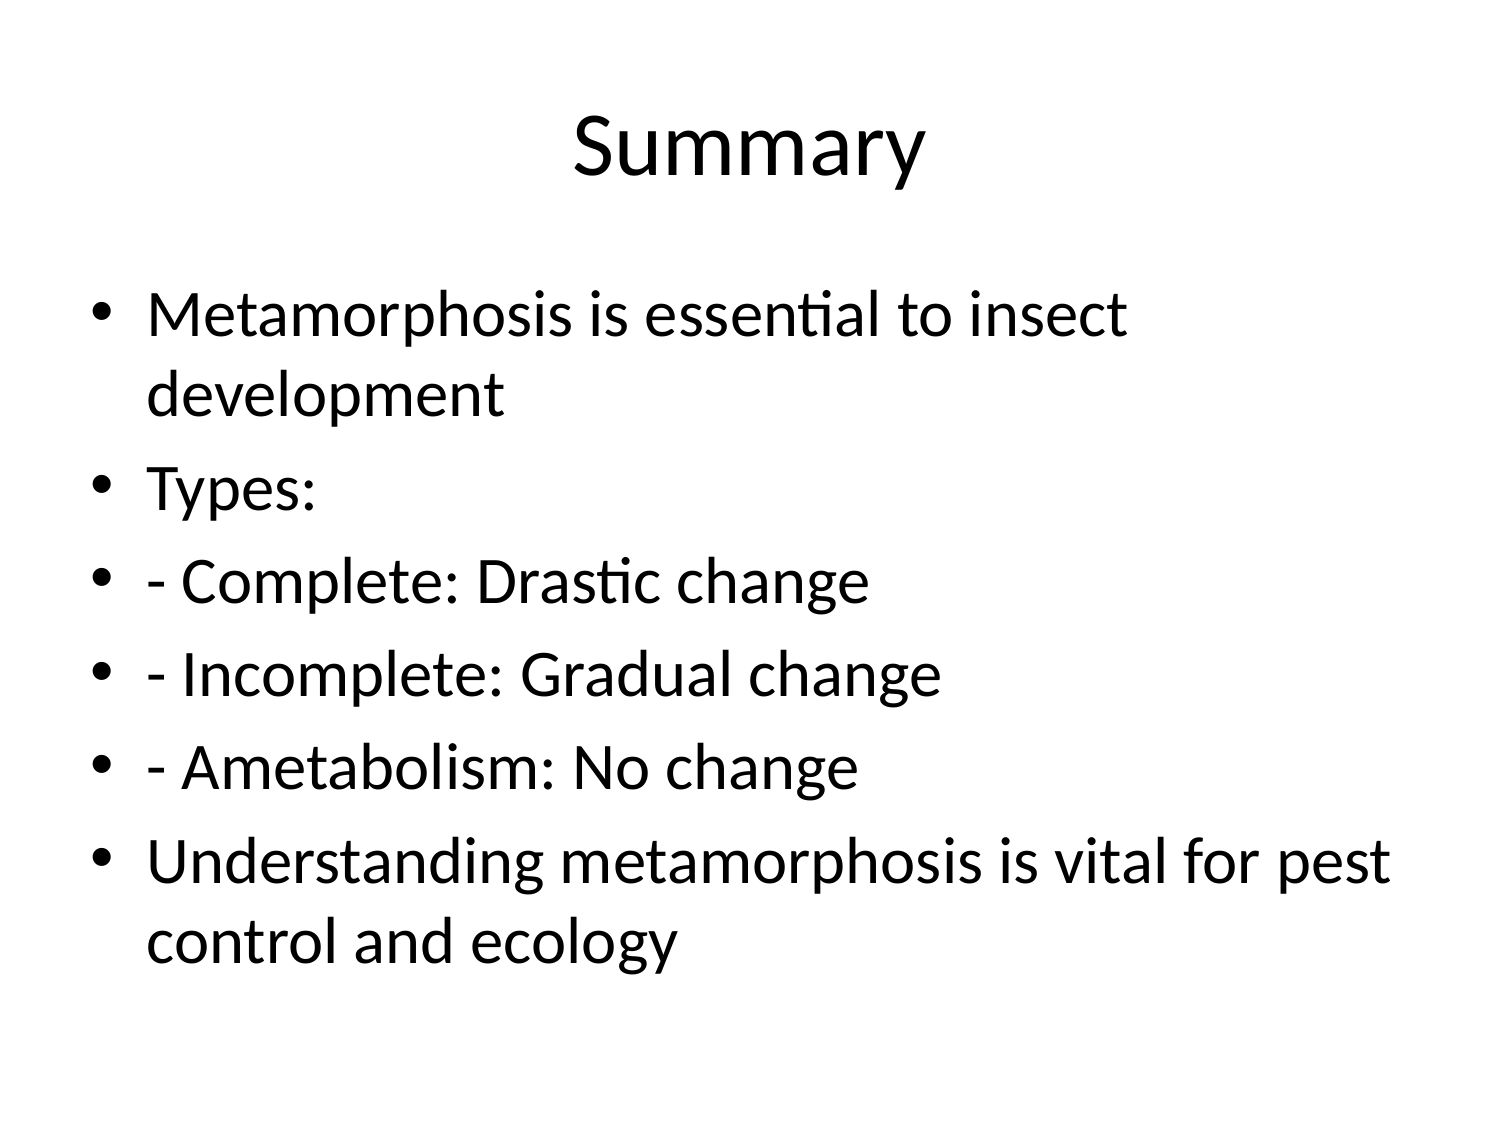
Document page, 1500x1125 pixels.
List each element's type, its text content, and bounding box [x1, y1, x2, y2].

list Metamorphosis is essential to insect development Types: - Complete: Drastic change - Incomplete: Gradual change - Ametabolism: No change Understanding metamorphosis is vital for pest control and ecology [75, 262, 1425, 1005]
title Summary [75, 45, 1425, 233]
